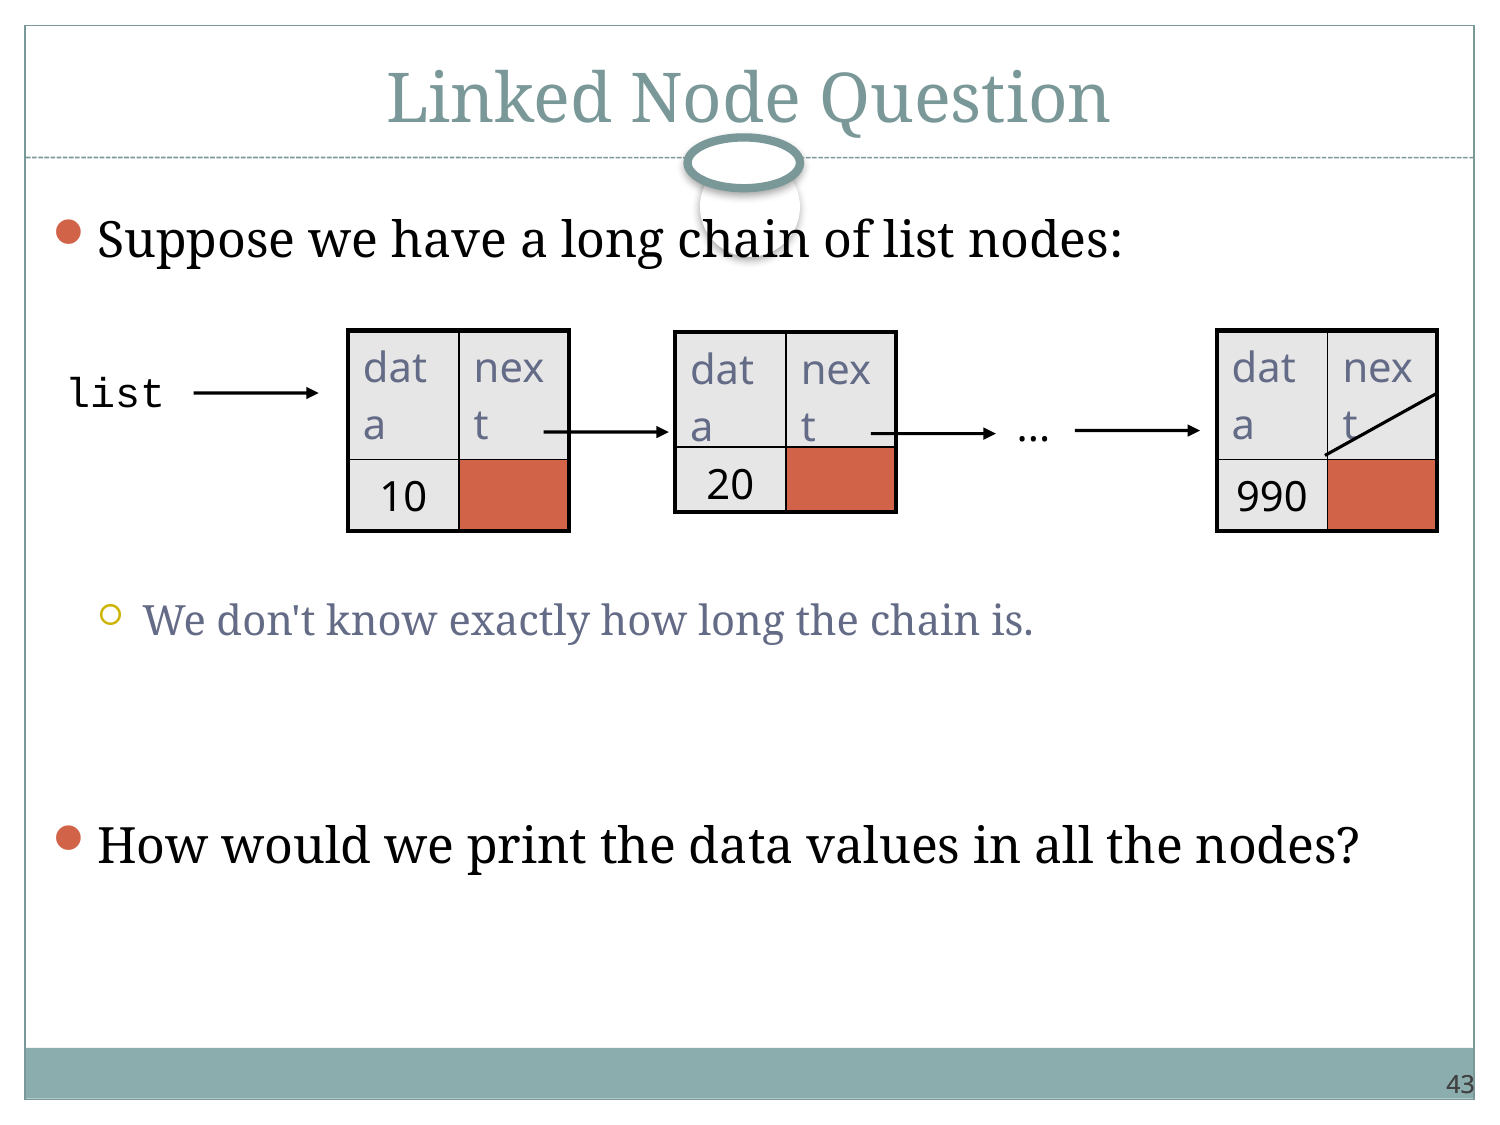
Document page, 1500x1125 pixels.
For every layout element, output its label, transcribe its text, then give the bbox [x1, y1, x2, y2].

table_header data [677, 334, 785, 446]
table_header next [1328, 333, 1435, 459]
table_header data [350, 333, 458, 459]
table_cell 990 [1219, 460, 1327, 529]
text_box list [50, 358, 180, 424]
title Linked Node Question [49, 37, 1450, 144]
table_cell [787, 448, 894, 510]
table_header next [787, 334, 894, 446]
text_box ... [1001, 391, 1066, 457]
table_cell [1328, 460, 1435, 529]
table_cell [460, 460, 567, 529]
table_header data [1219, 333, 1327, 459]
text_box [543, 425, 669, 439]
table_cell 20 [677, 448, 785, 510]
list Suppose we have a long chain of list nodes: We don't know exactly how long the chain is. How would we print the data values in all the nodes? [37, 200, 1463, 1038]
text_box [1074, 424, 1201, 437]
text_box [193, 386, 319, 400]
text_box [870, 427, 996, 440]
table_header next [460, 333, 567, 459]
table_cell 10 [350, 460, 458, 529]
